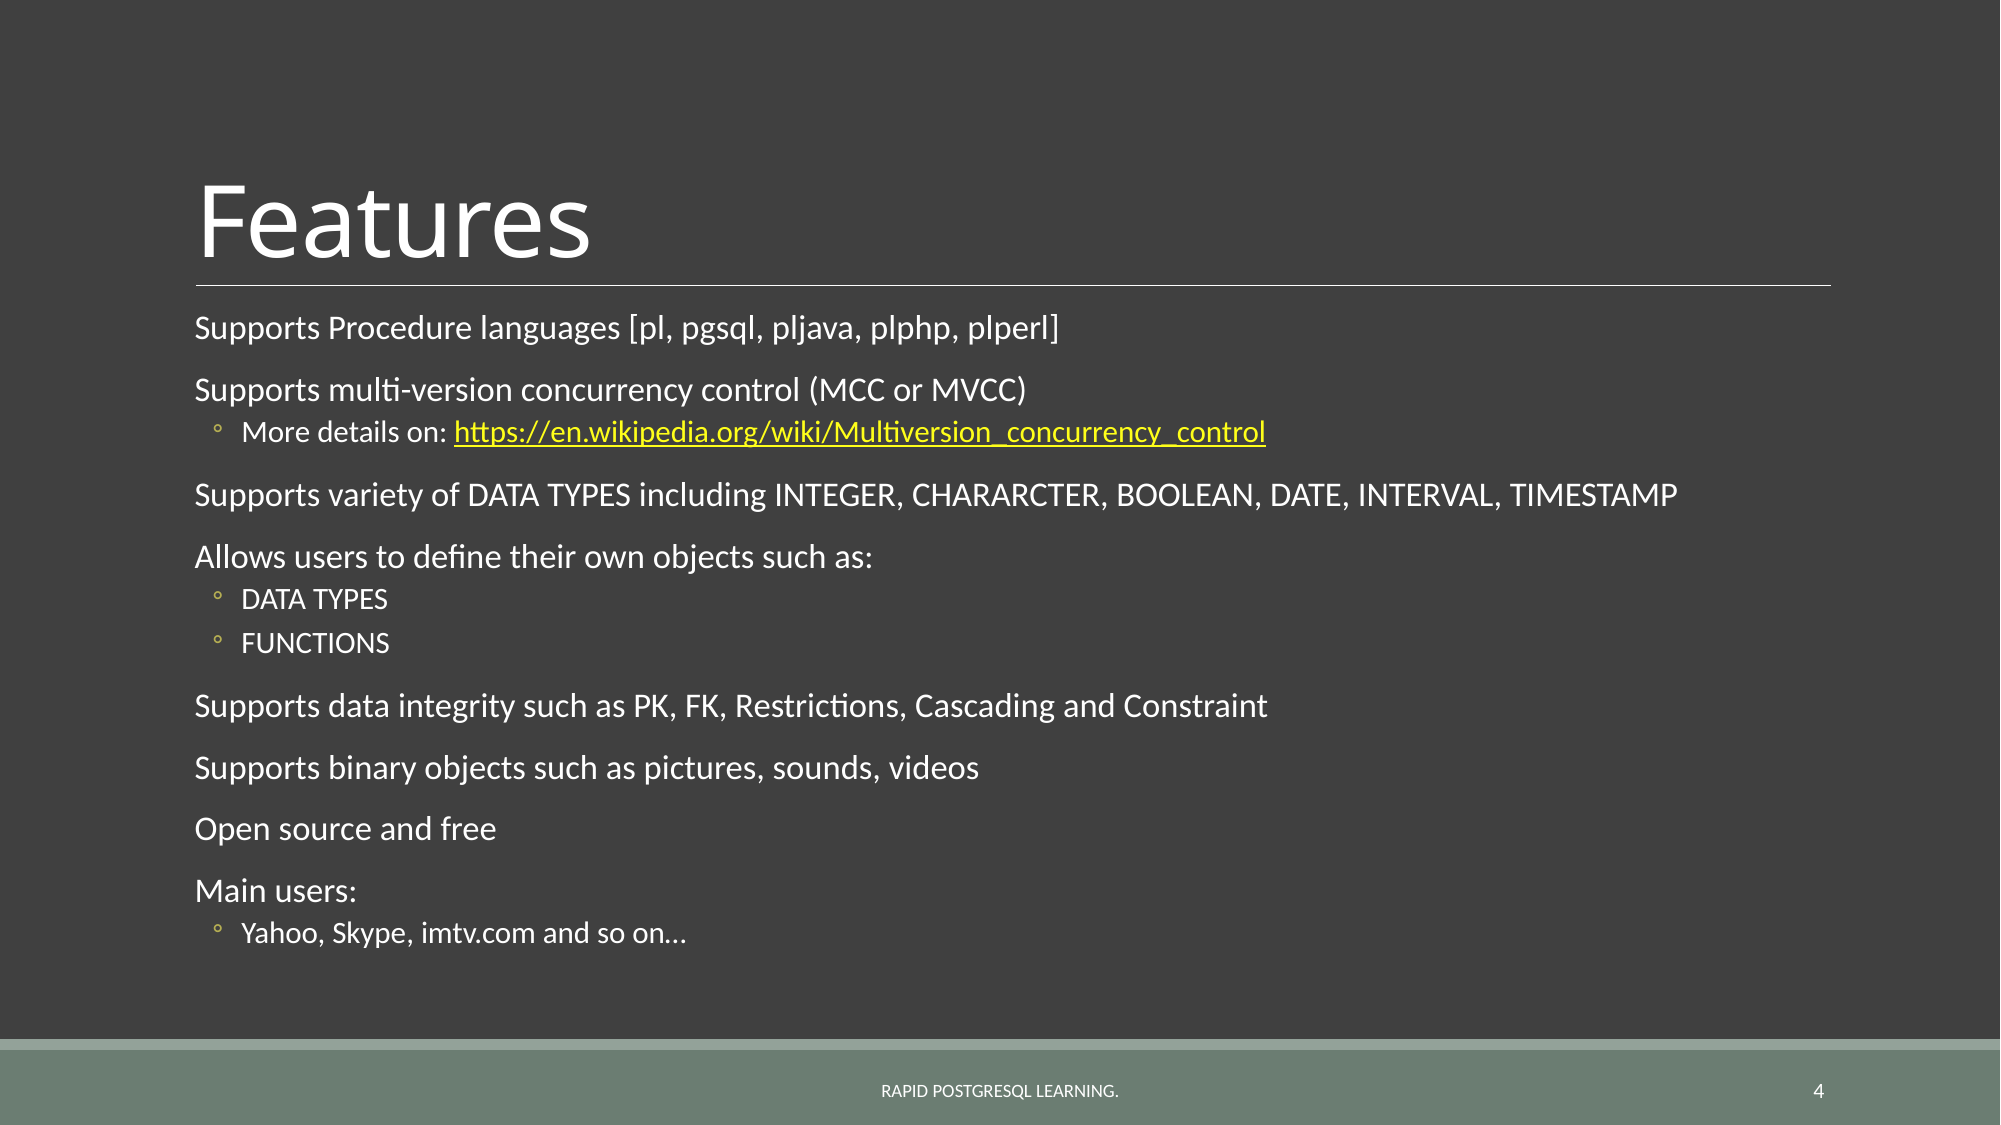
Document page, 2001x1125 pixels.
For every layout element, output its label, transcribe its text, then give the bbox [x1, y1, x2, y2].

list Supports Procedure languages [pl, pgsql, pljava, plphp, plperl] Supports multi-version concurrency control (MCC or MVCC) More details on: https://en.wikipedia.org/wiki/Multiversion_concurrency_control Supports variety of DATA TYPES including INTEGER, CHARARCTER, BOOLEAN, DATE, INTERVAL, TIMESTAMP Allows users to define their own objects such as: DATA TYPES FUNCTIONS Supports data integrity such as PK, FK, Restrictions, Cascading and Constraint Supports binary objects such as pictures, sounds, videos Open source and free Main users: Yahoo, Skype, imtv.com and so on… [180, 302, 1830, 963]
title Features [180, 47, 1830, 285]
footer Rapid POSTGRESQL learning. [604, 1059, 1396, 1120]
slide_number 4 [1624, 1059, 1840, 1120]
